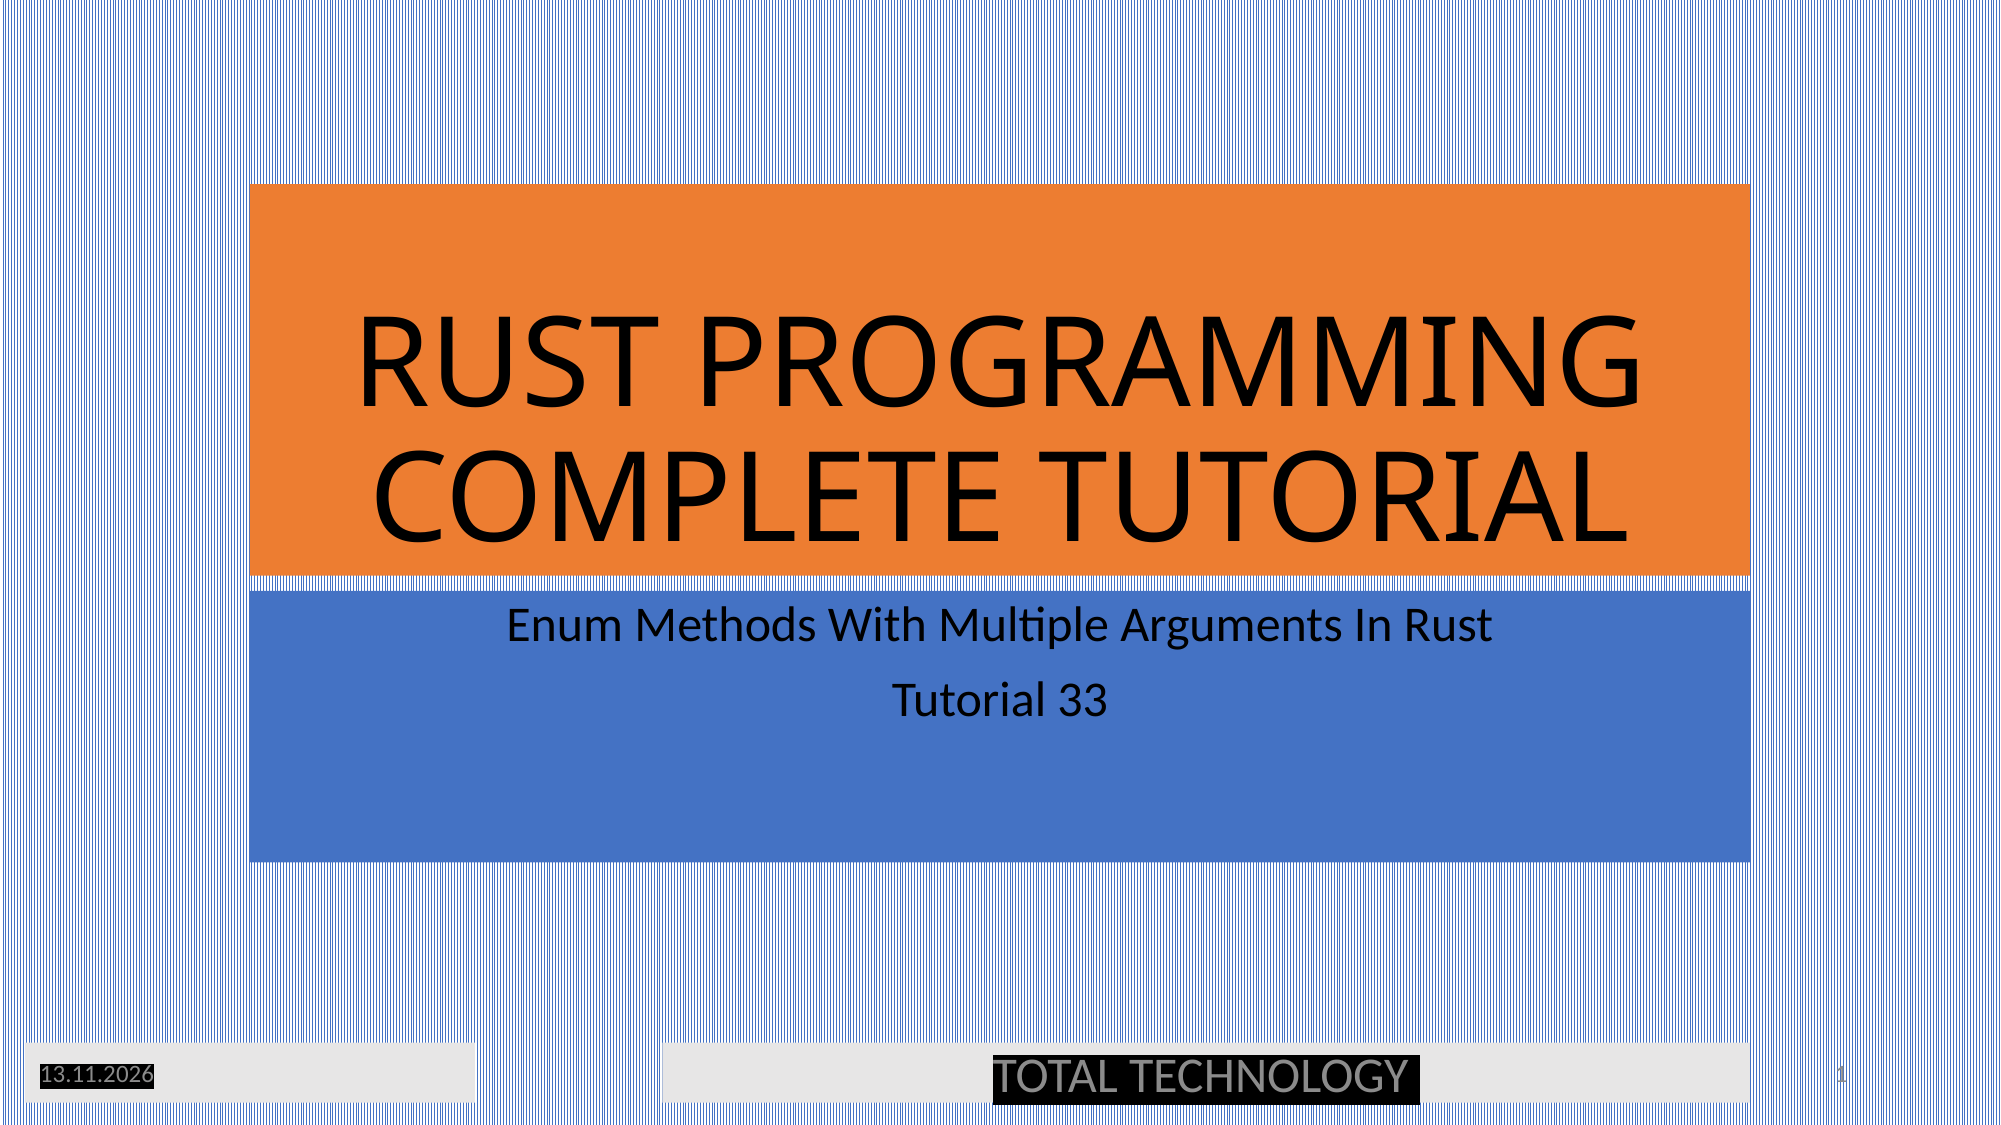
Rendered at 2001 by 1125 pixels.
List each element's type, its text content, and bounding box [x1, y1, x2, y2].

title RUST PROGRAMMING COMPLETE TUTORIAL [249, 184, 1750, 576]
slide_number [24, 1042, 475, 1103]
slide_number 1 [1412, 1042, 1863, 1103]
footer TOTAL TECHNOLOGY [662, 1042, 1412, 1103]
subtitle Enum Methods With Multiple Arguments In Rust Tutorial 33 [249, 590, 1750, 863]
